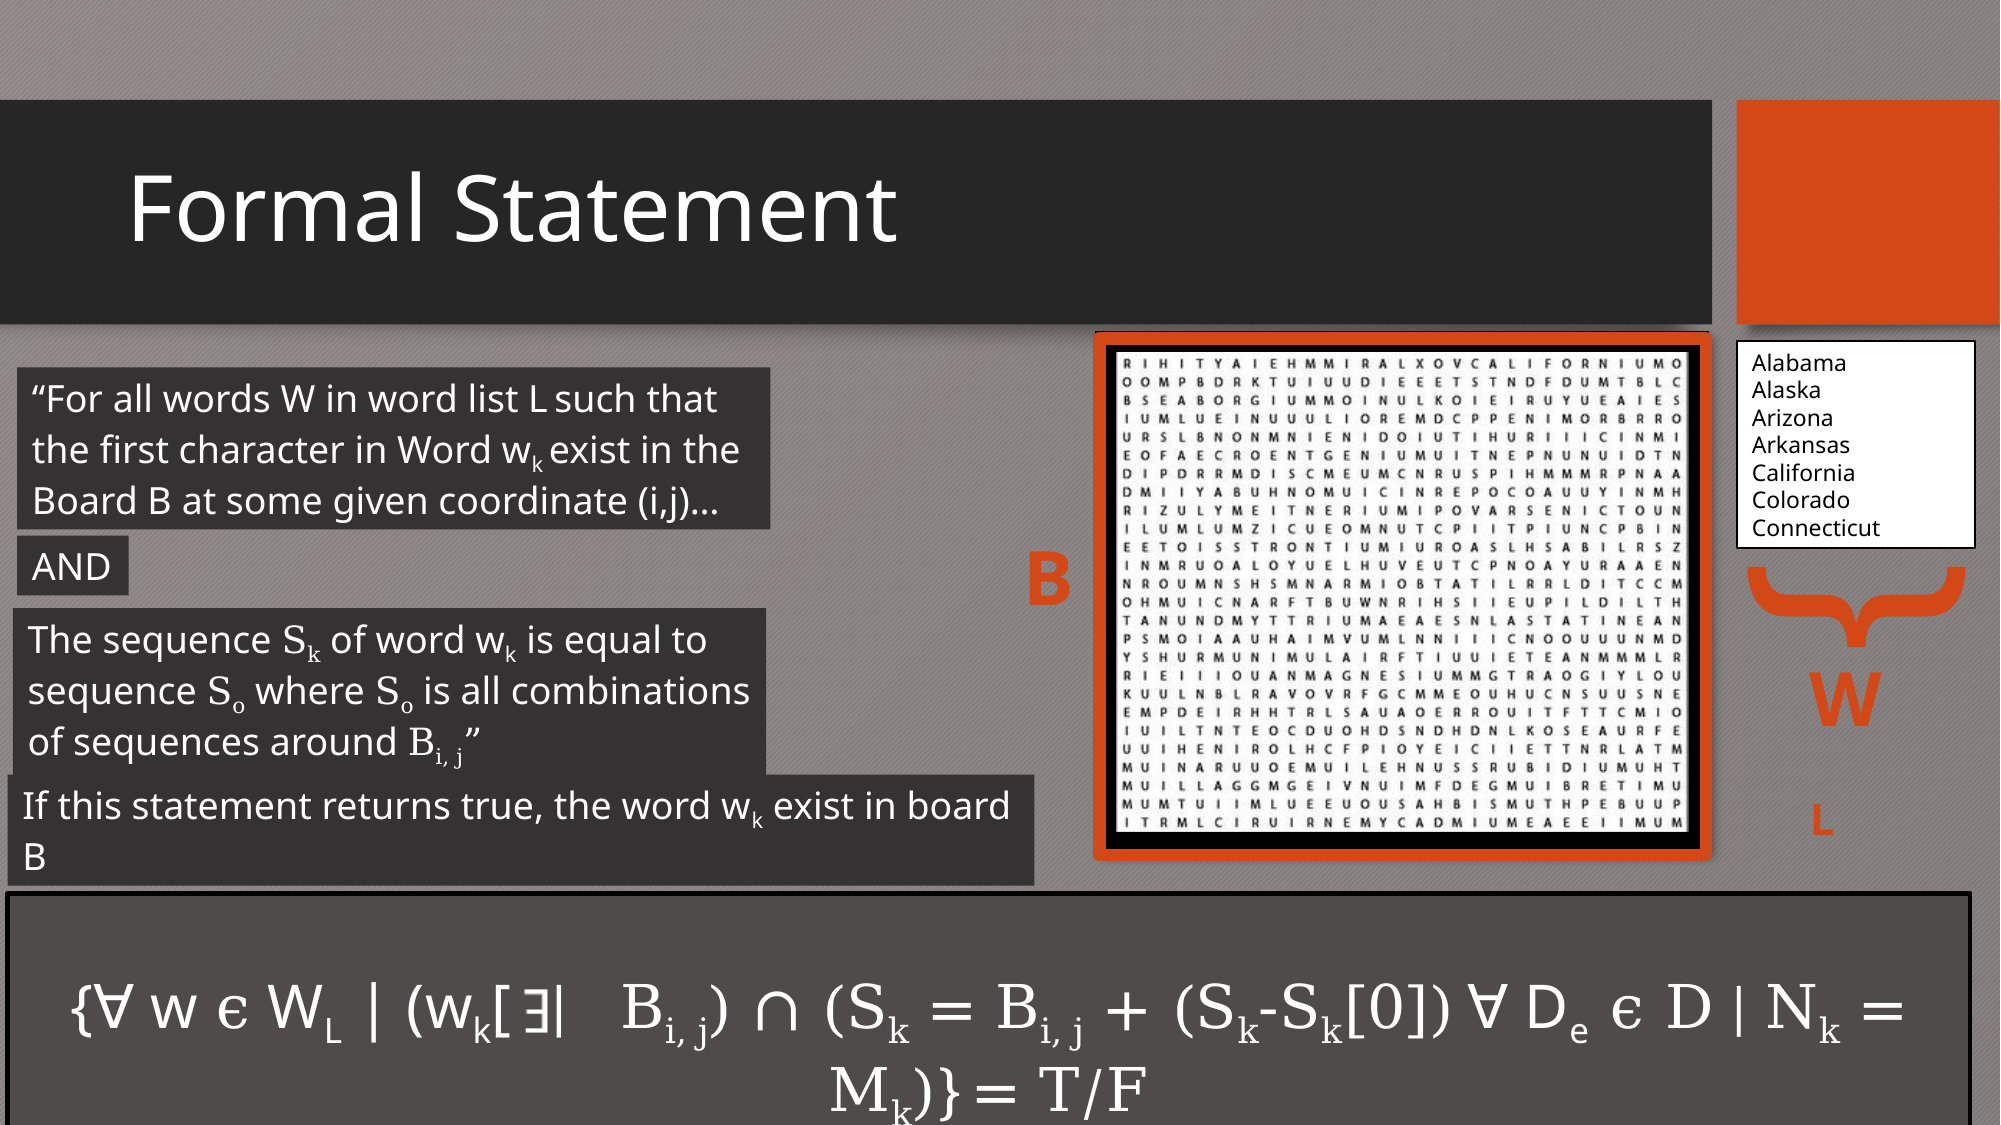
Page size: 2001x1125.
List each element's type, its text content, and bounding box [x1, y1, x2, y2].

picture [1736, 325, 2000, 347]
text_box B [1008, 523, 1077, 629]
text_box WL [1795, 644, 1921, 852]
text_box [1098, 337, 1707, 856]
title Formal Statement [111, 123, 1689, 301]
text_box If this statement returns true, the word wk exist in board B [7, 774, 1035, 886]
text_box Alabama Alaska Arizona Arkansas California Colorado Connecticut [1736, 340, 1976, 506]
picture [513, 978, 557, 1039]
text_box AND [17, 535, 129, 596]
text_box The sequence Sk of word wk is equal to sequence So where So is all combinations of sequences around Bi, j” [12, 608, 767, 774]
text_box {∀ w ϵ WL | (wk[0] Bi, j) ∩ (Sk = Bi, j + (Sk-Sk[0]) ∀ De ϵ D | Nk = Mk)} = T/F [7, 893, 1971, 1125]
picture [0, 325, 1713, 376]
picture [1115, 351, 1689, 833]
text_box { [1689, 506, 1984, 670]
text_box “For all words W in word list L such that the first character in Word wk exist in the Board B at some given coordinate (i,j)… [17, 367, 771, 530]
